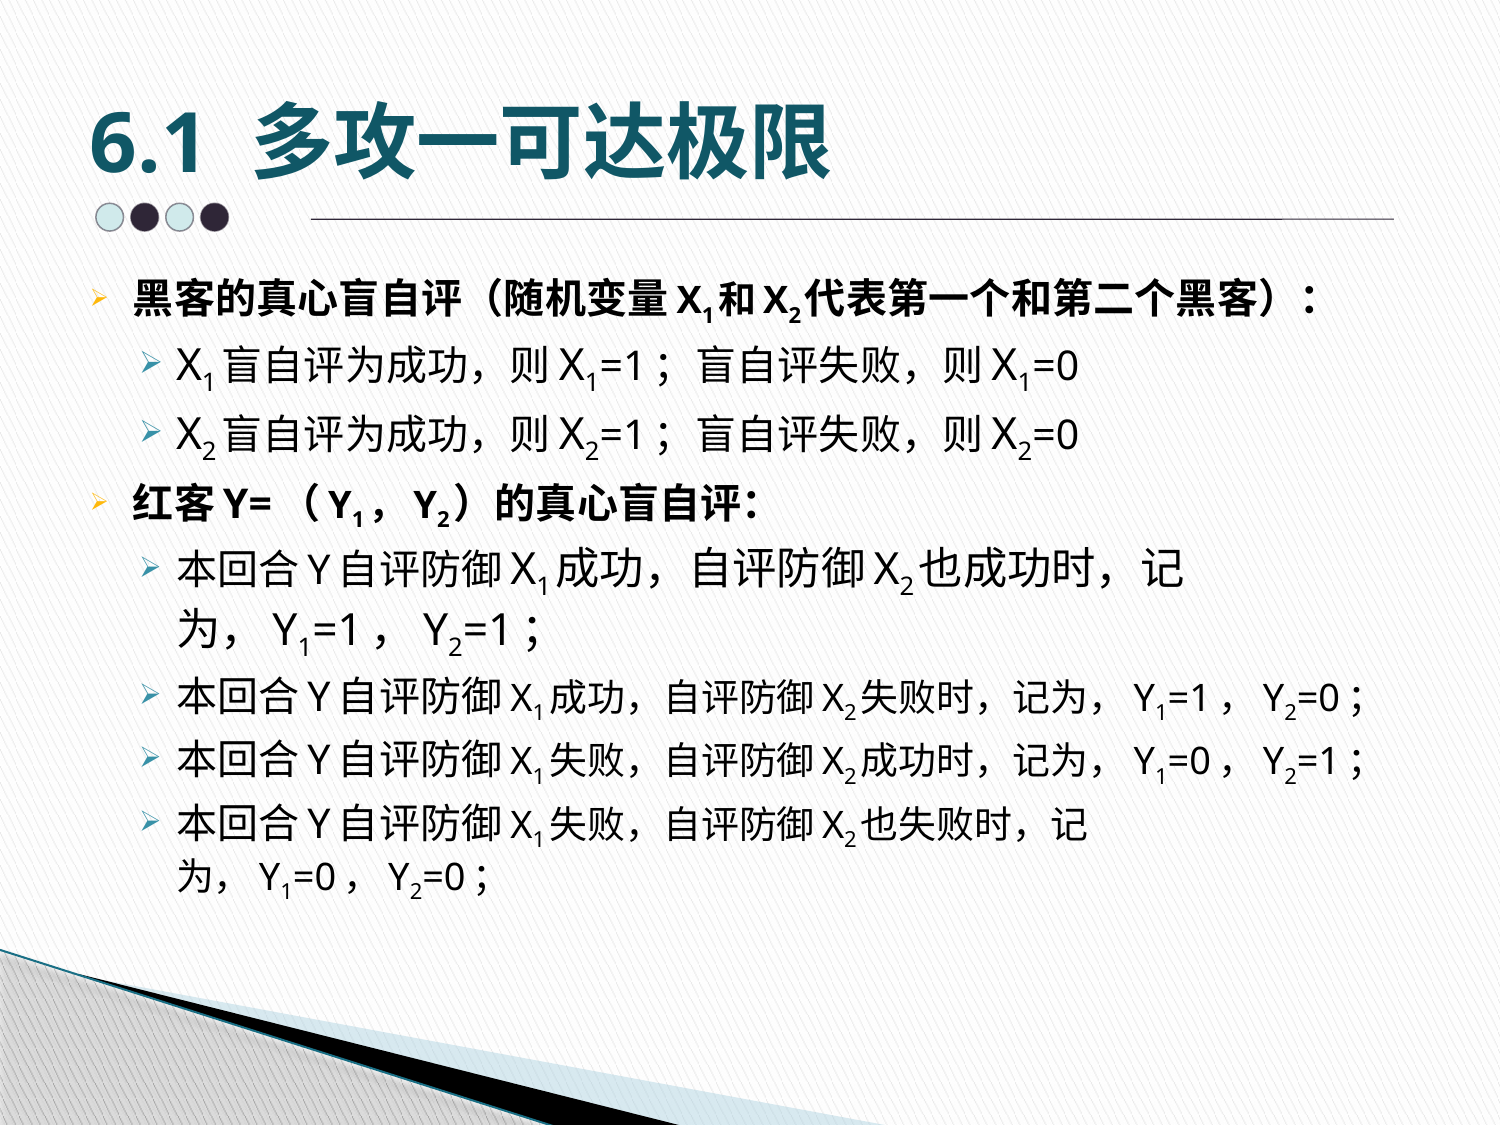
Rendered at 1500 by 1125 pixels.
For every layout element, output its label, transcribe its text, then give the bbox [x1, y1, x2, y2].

title 6.1 多攻一可达极限 [75, 45, 1425, 233]
list 黑客的真心盲自评（随机变量X1和X2代表第一个和第二个黑客）： X1盲自评为成功，则X1=1；盲自评失败，则X1=0 X2盲自评为成功，则X2=1；盲自评失败，则X2=0 红客Y=（Y1，Y2）的真心盲自评： 本回合Y自评防御X1成功，自评防御X2也成功时，记为，Y1=1，Y2=1； 本回合Y自评防御X1成功，自评防御X2失败时，记为，Y1=1，Y2=0； 本回合Y自评防御X1失败，自评防御X2成功时，记为，Y1=0，Y2=1； 本回合Y自评防御X1失败，自评防御X2也失败时，记为，Y1=0，Y2=0； [75, 265, 1425, 1008]
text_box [95, 203, 229, 232]
